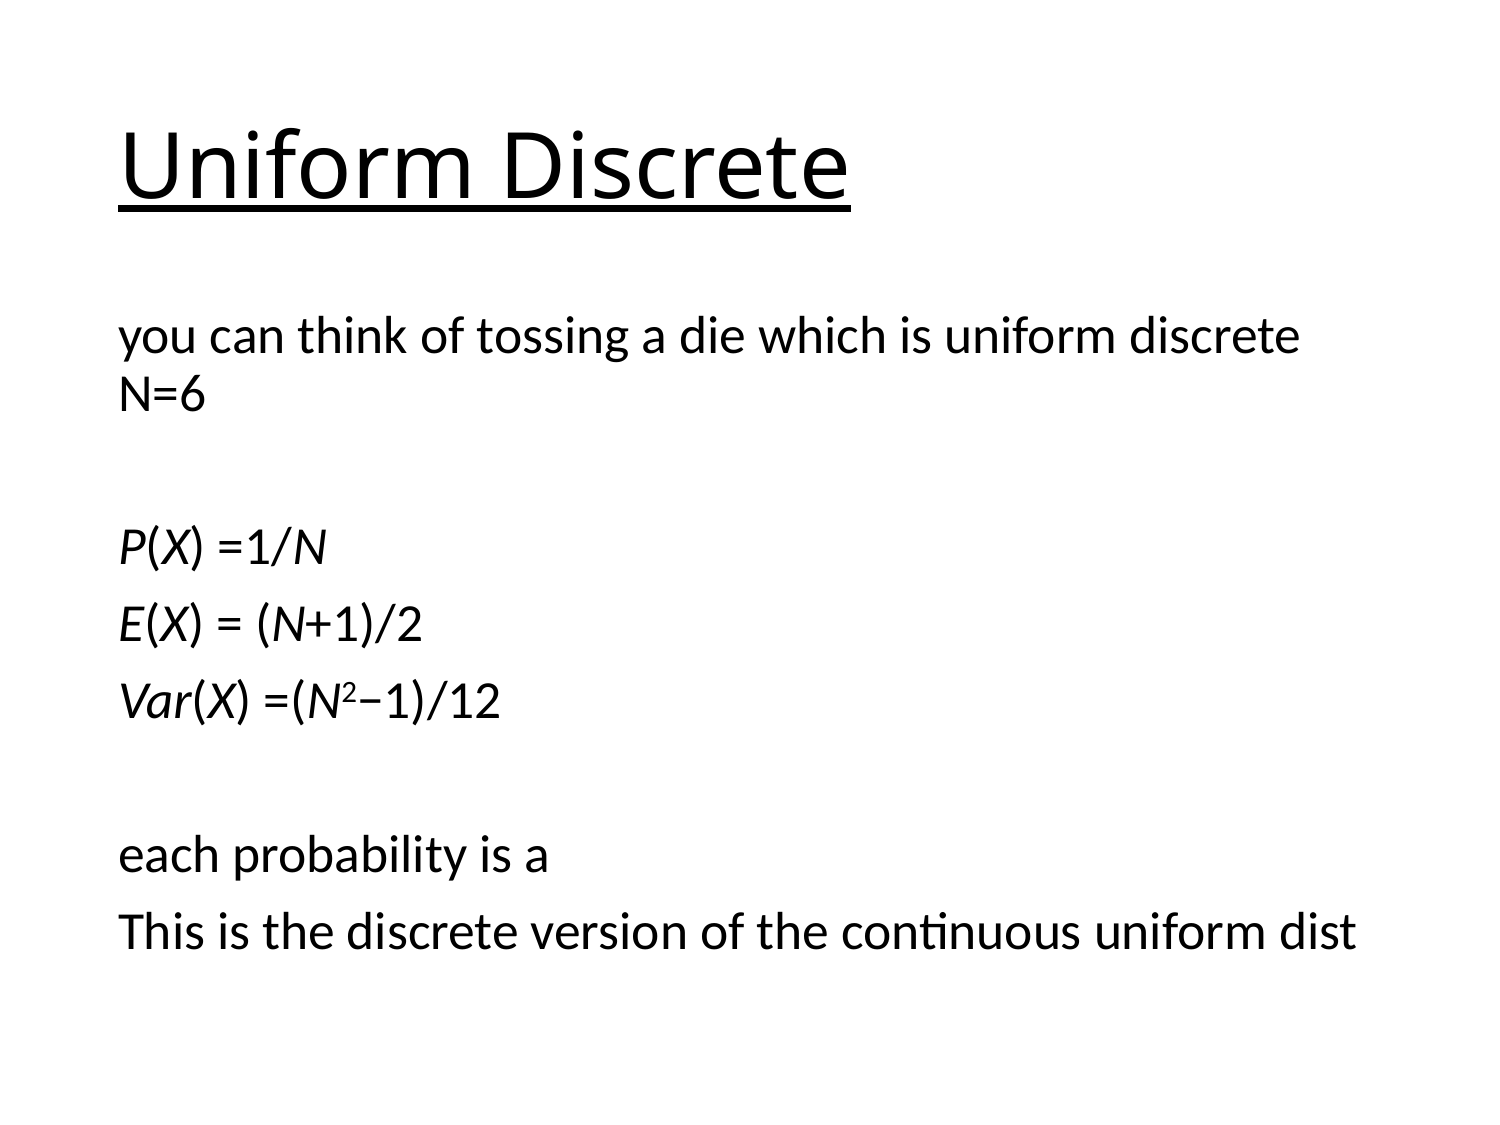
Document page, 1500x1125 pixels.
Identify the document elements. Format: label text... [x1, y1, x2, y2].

title Uniform Discrete [103, 59, 1397, 278]
